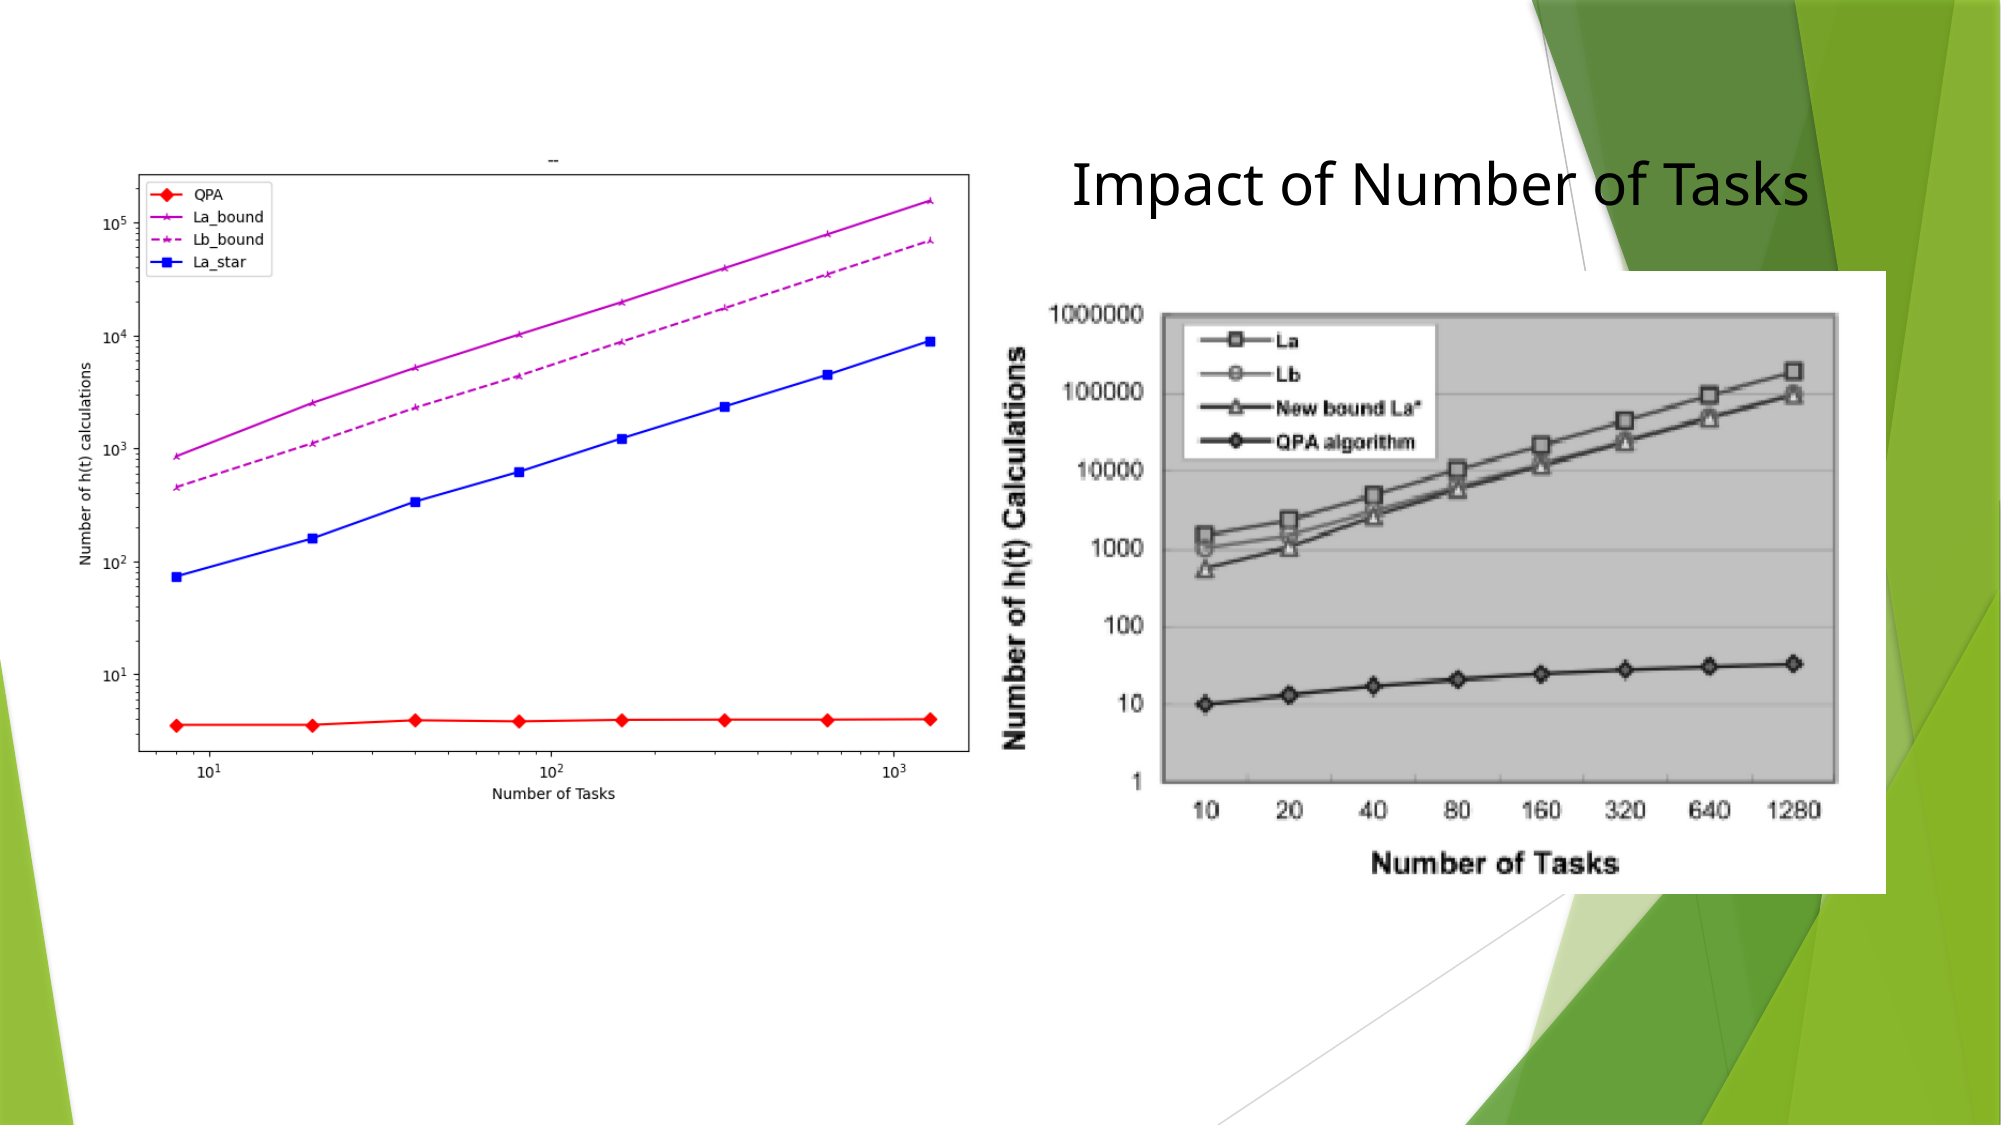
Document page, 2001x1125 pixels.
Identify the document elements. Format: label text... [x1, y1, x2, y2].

picture [68, 139, 1886, 895]
text_box Impact of Number of Tasks [1058, 140, 1858, 225]
